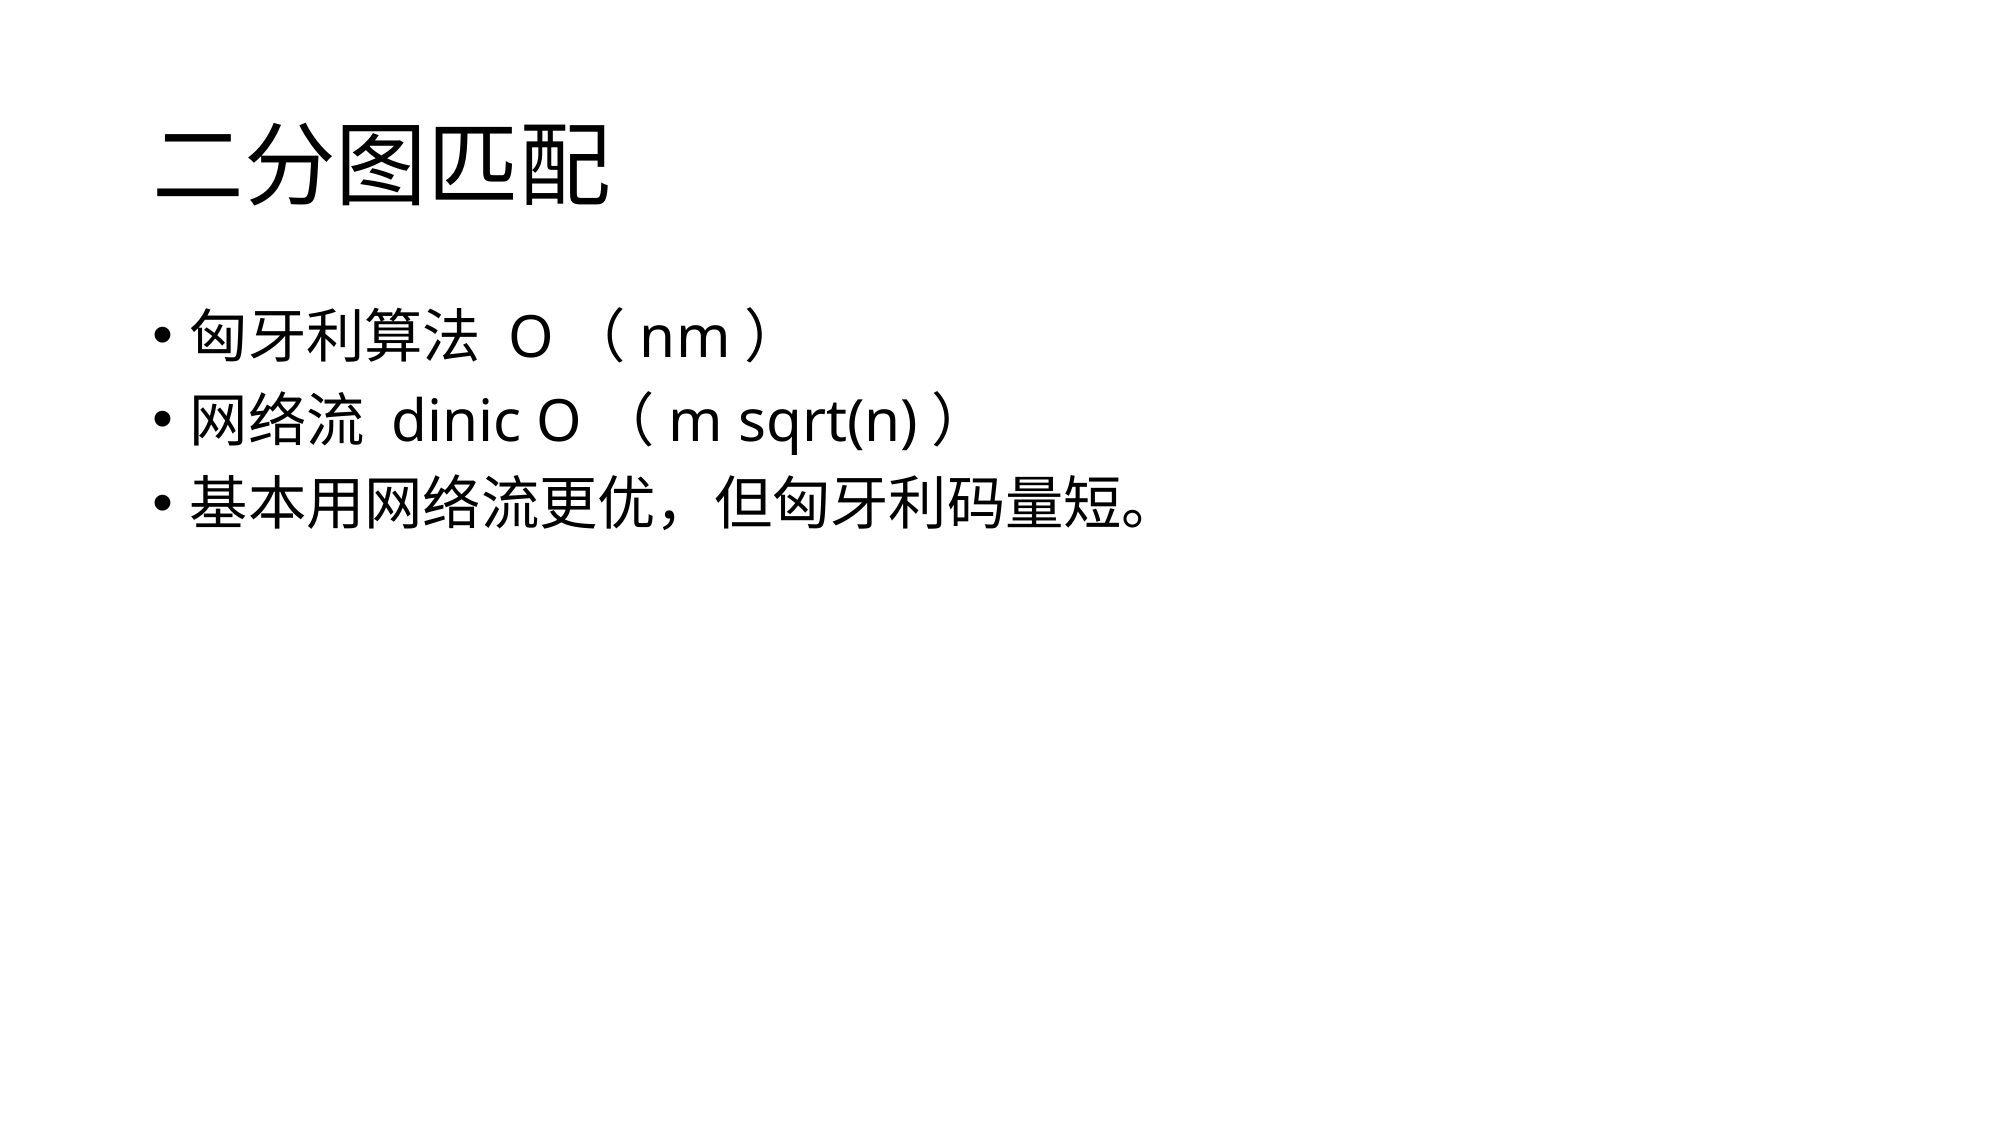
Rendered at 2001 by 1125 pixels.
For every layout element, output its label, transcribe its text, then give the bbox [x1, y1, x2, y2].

list 匈牙利算法 O（nm） 网络流 dinic O（m sqrt(n)） 基本用网络流更优，但匈牙利码量短。 [137, 299, 1863, 1014]
title 二分图匹配 [137, 59, 1863, 278]
